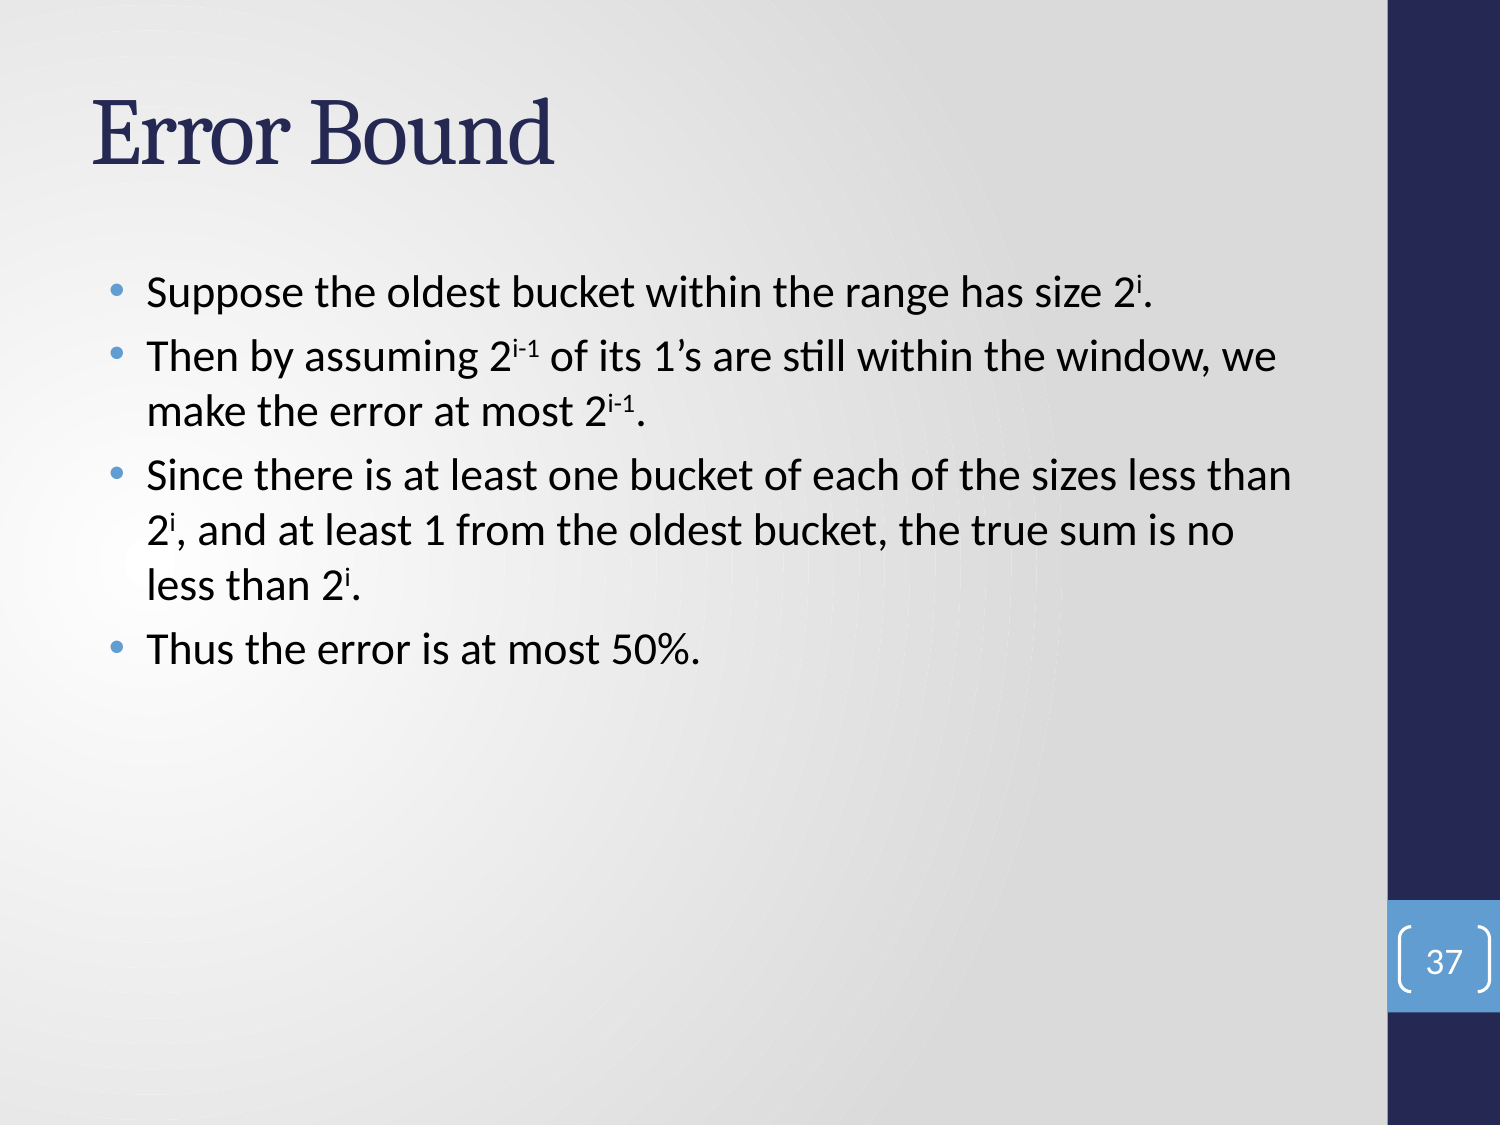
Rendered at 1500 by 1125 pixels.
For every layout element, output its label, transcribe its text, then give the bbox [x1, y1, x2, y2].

list Suppose the oldest bucket within the range has size 2i. Then by assuming 2i-1 of its 1’s are still within the window, we make the error at most 2i-1. Since there is at least one bucket of each of the sizes less than 2i, and at least 1 from the oldest bucket, the true sum is no less than 2i. Thus the error is at most 50%. [75, 254, 1325, 1042]
slide_number 37 [1397, 925, 1492, 994]
title Error Bound [75, 45, 1325, 209]
